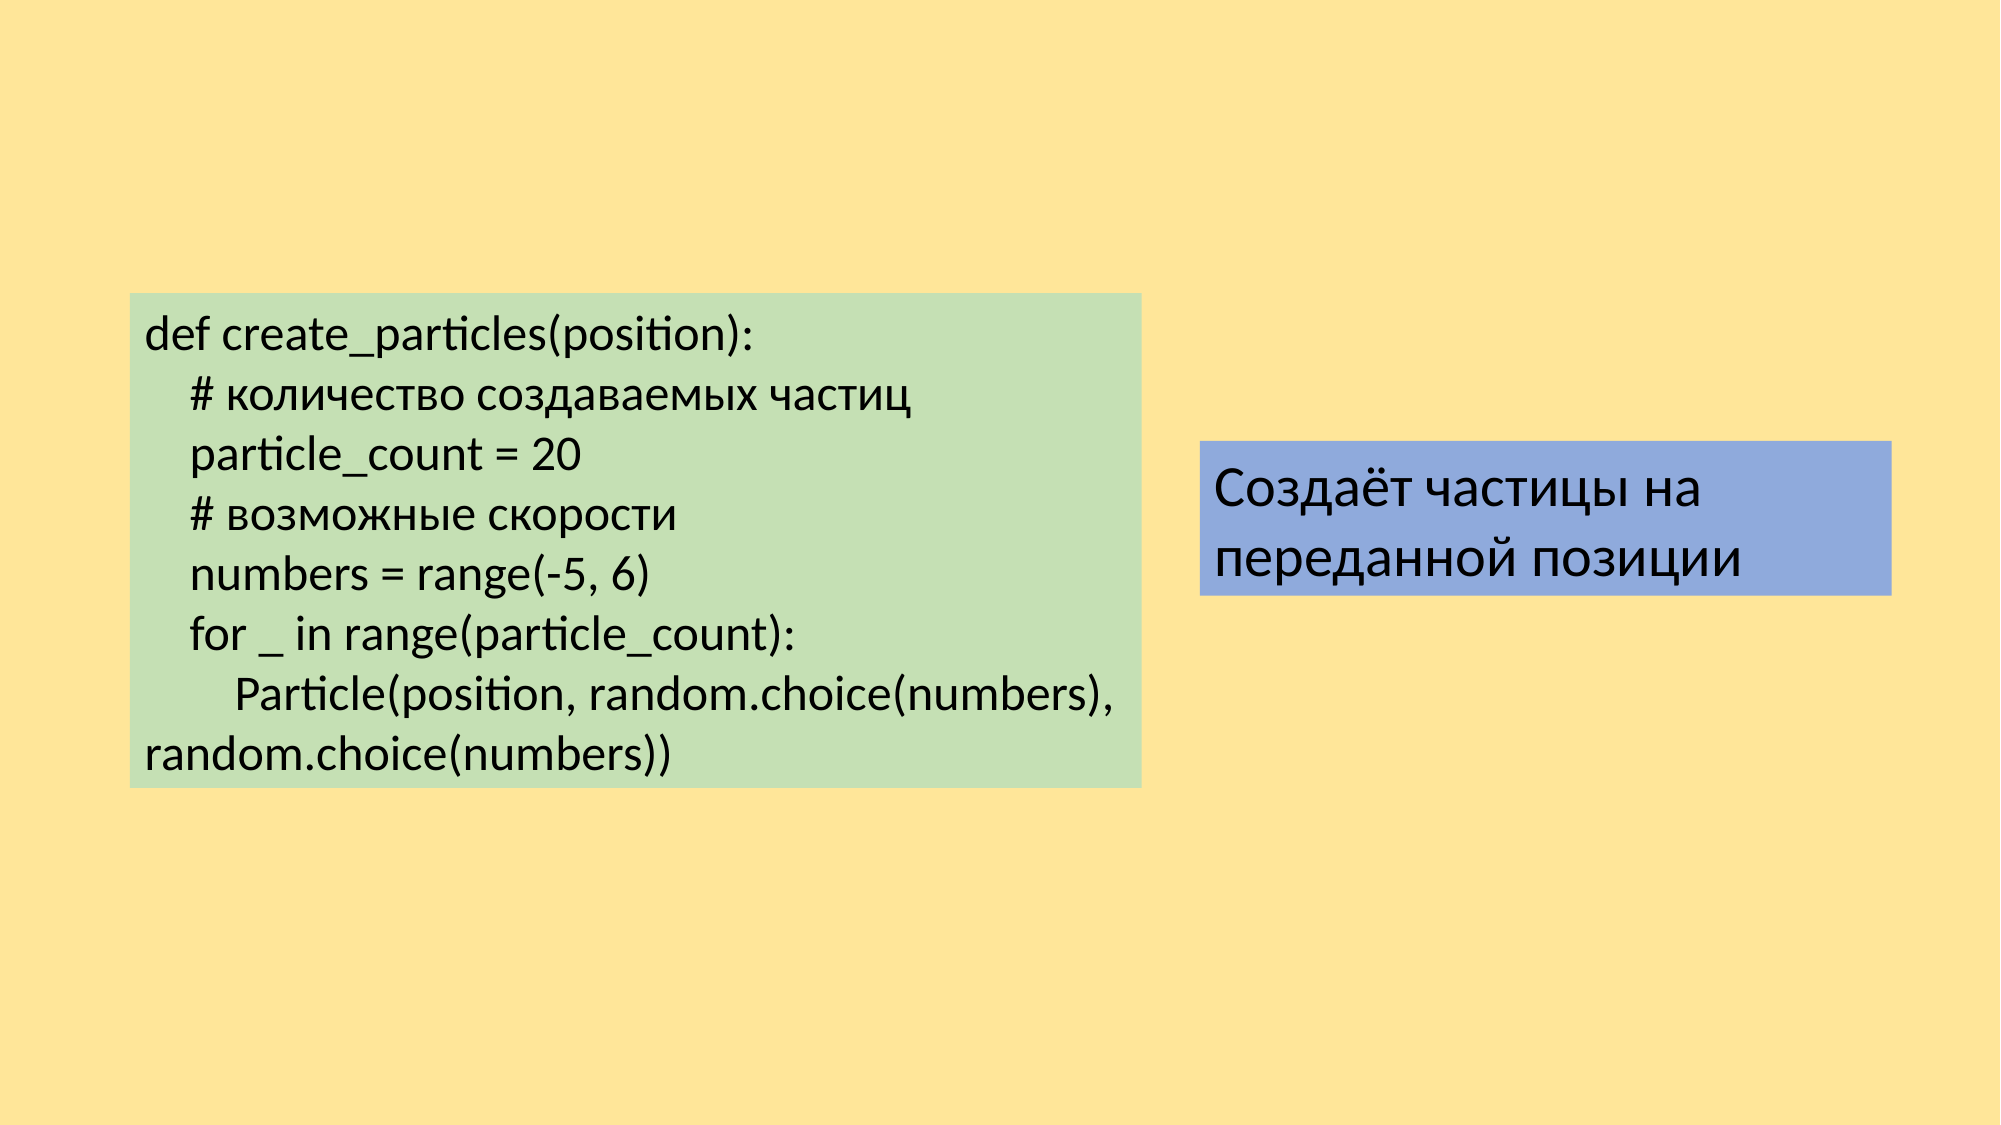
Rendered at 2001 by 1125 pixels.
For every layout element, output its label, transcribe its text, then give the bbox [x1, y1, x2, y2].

text_box def create_particles(position): # количество создаваемых частиц particle_count = 20 # возможные скорости numbers = range(-5, 6) for _ in range(particle_count): Particle(position, random.choice(numbers), random.choice(numbers)) [129, 293, 1142, 788]
text_box Создаёт частицы на переданной позиции [1199, 440, 1892, 596]
